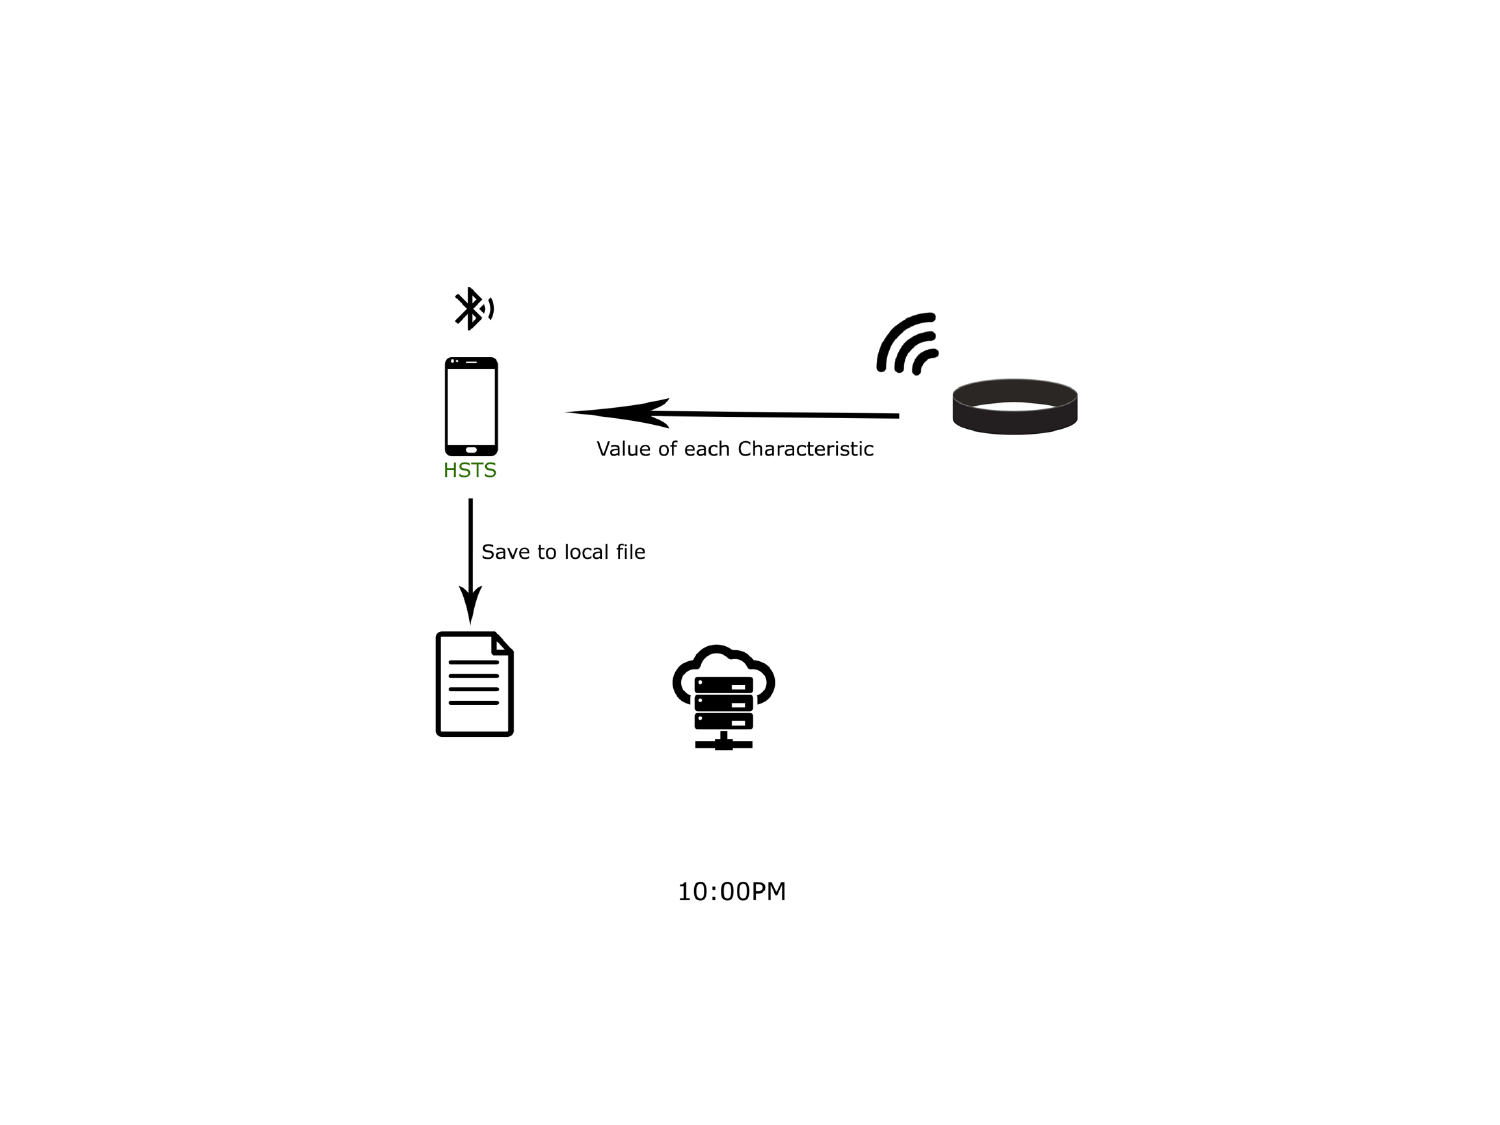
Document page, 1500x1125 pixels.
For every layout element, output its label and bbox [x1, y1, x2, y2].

list [378, 262, 1122, 1006]
